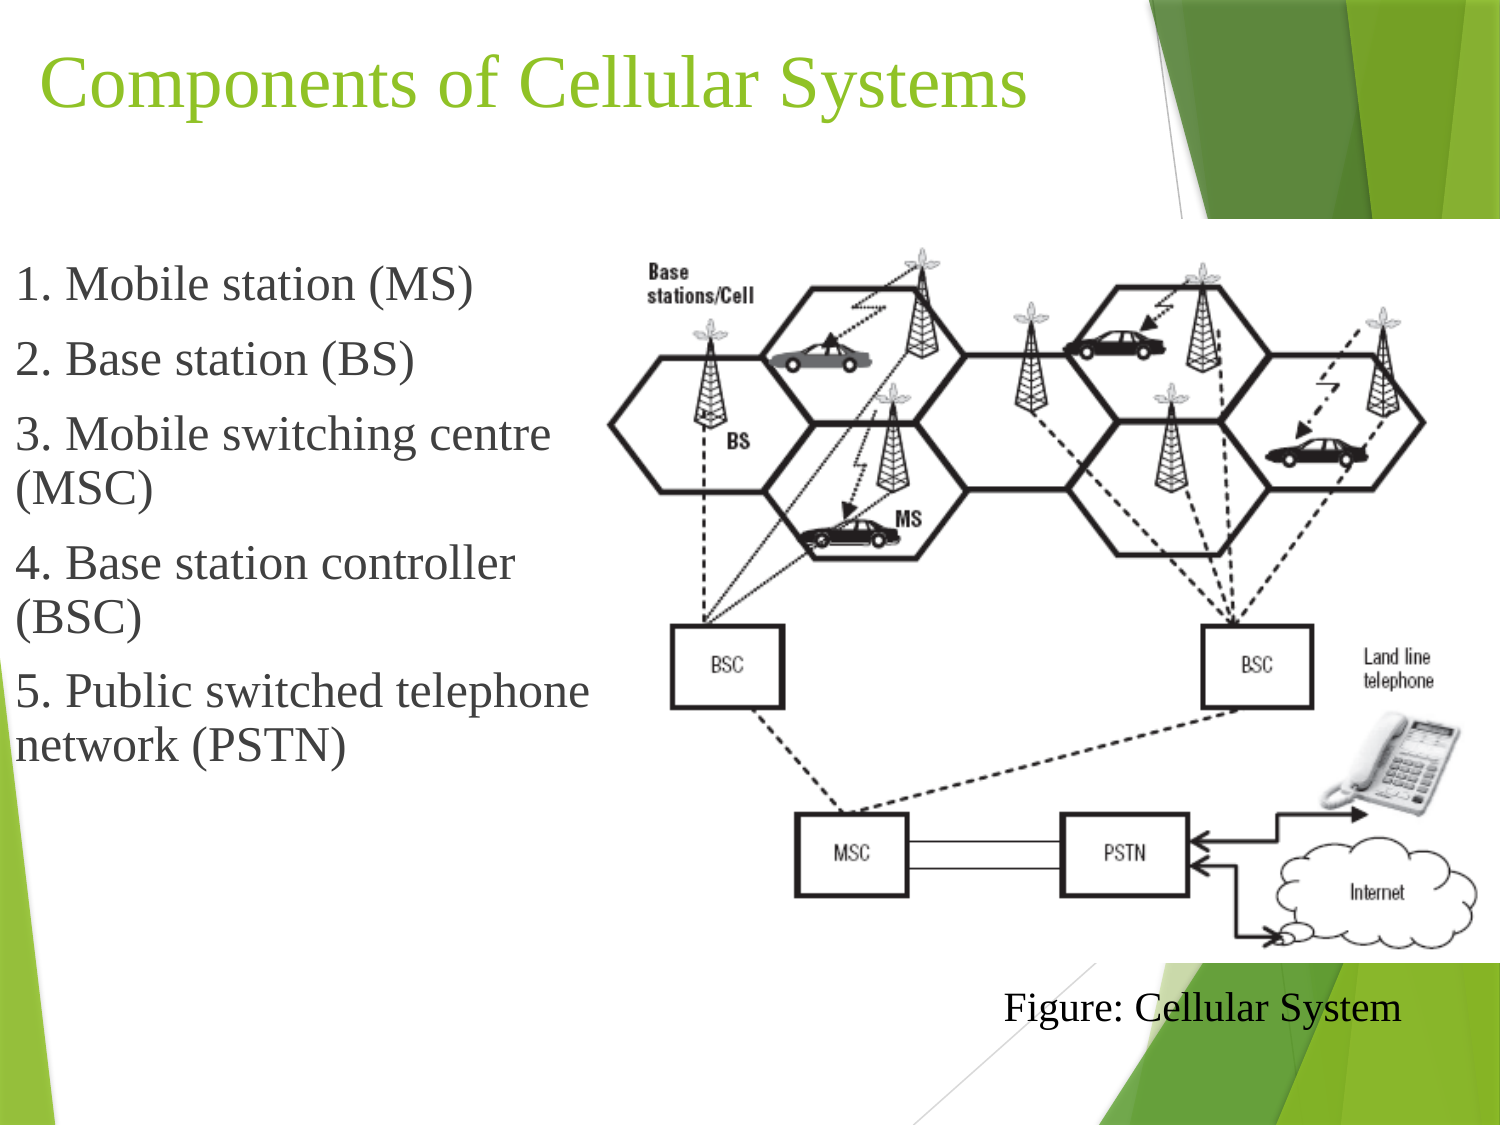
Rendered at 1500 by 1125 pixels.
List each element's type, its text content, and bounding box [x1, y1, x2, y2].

picture [586, 218, 1500, 963]
text_box Figure: Cellular System [988, 971, 1418, 1037]
text_box 1. Mobile station (MS) 2. Base station (BS) 3. Mobile switching centre (MSC) 4. Base station controller (BSC) 5. Public switched telephone network (PSTN) [0, 249, 582, 725]
title Components of Cellular Systems [24, 24, 1083, 165]
